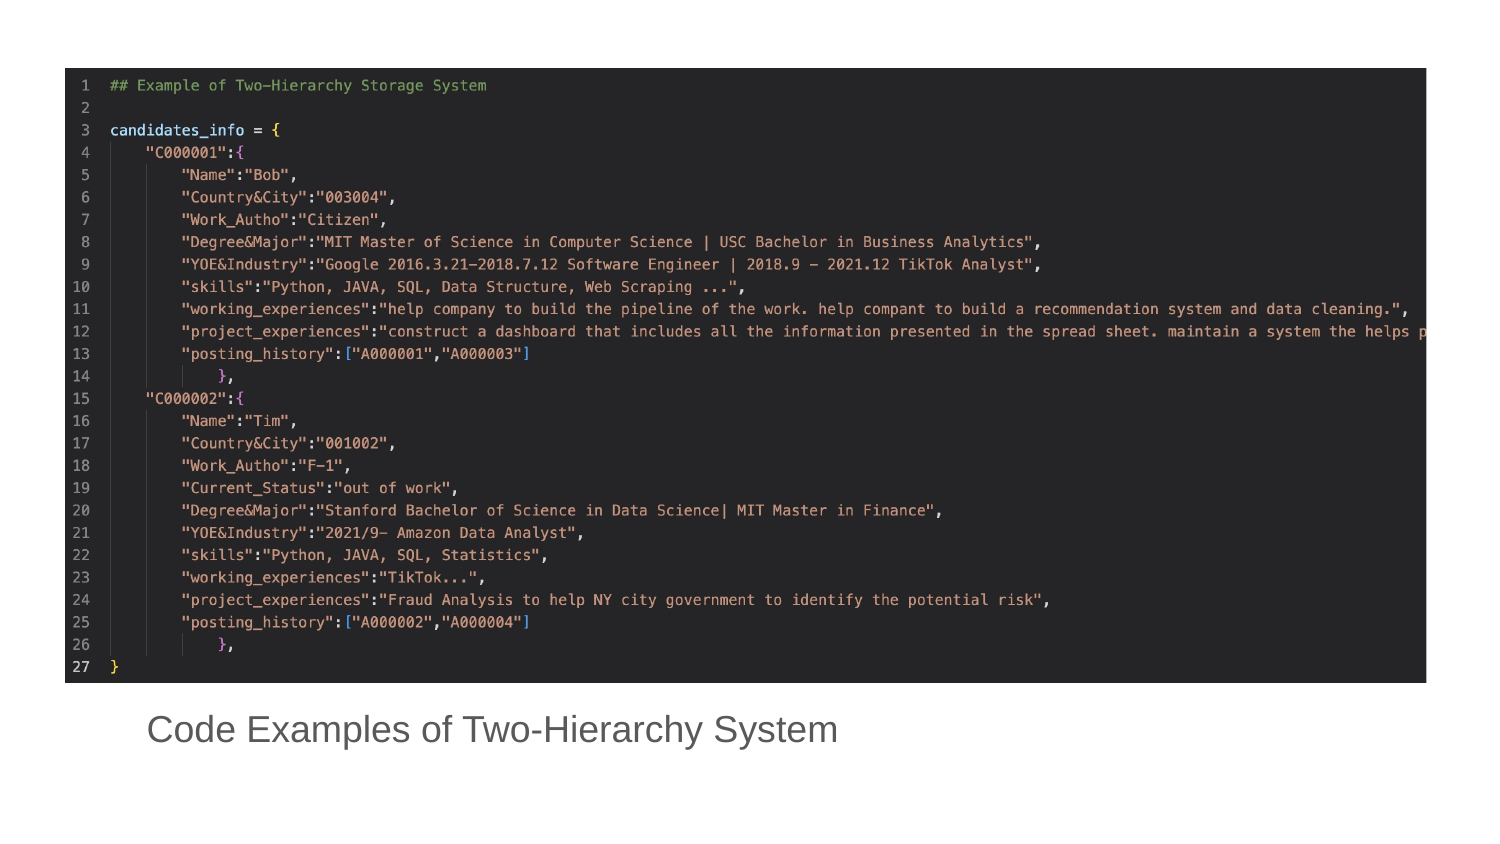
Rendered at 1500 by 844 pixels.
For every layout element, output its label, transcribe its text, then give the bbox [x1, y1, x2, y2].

picture [64, 66, 1427, 683]
list Code Examples of Two-Hierarchy System [94, 690, 1079, 778]
